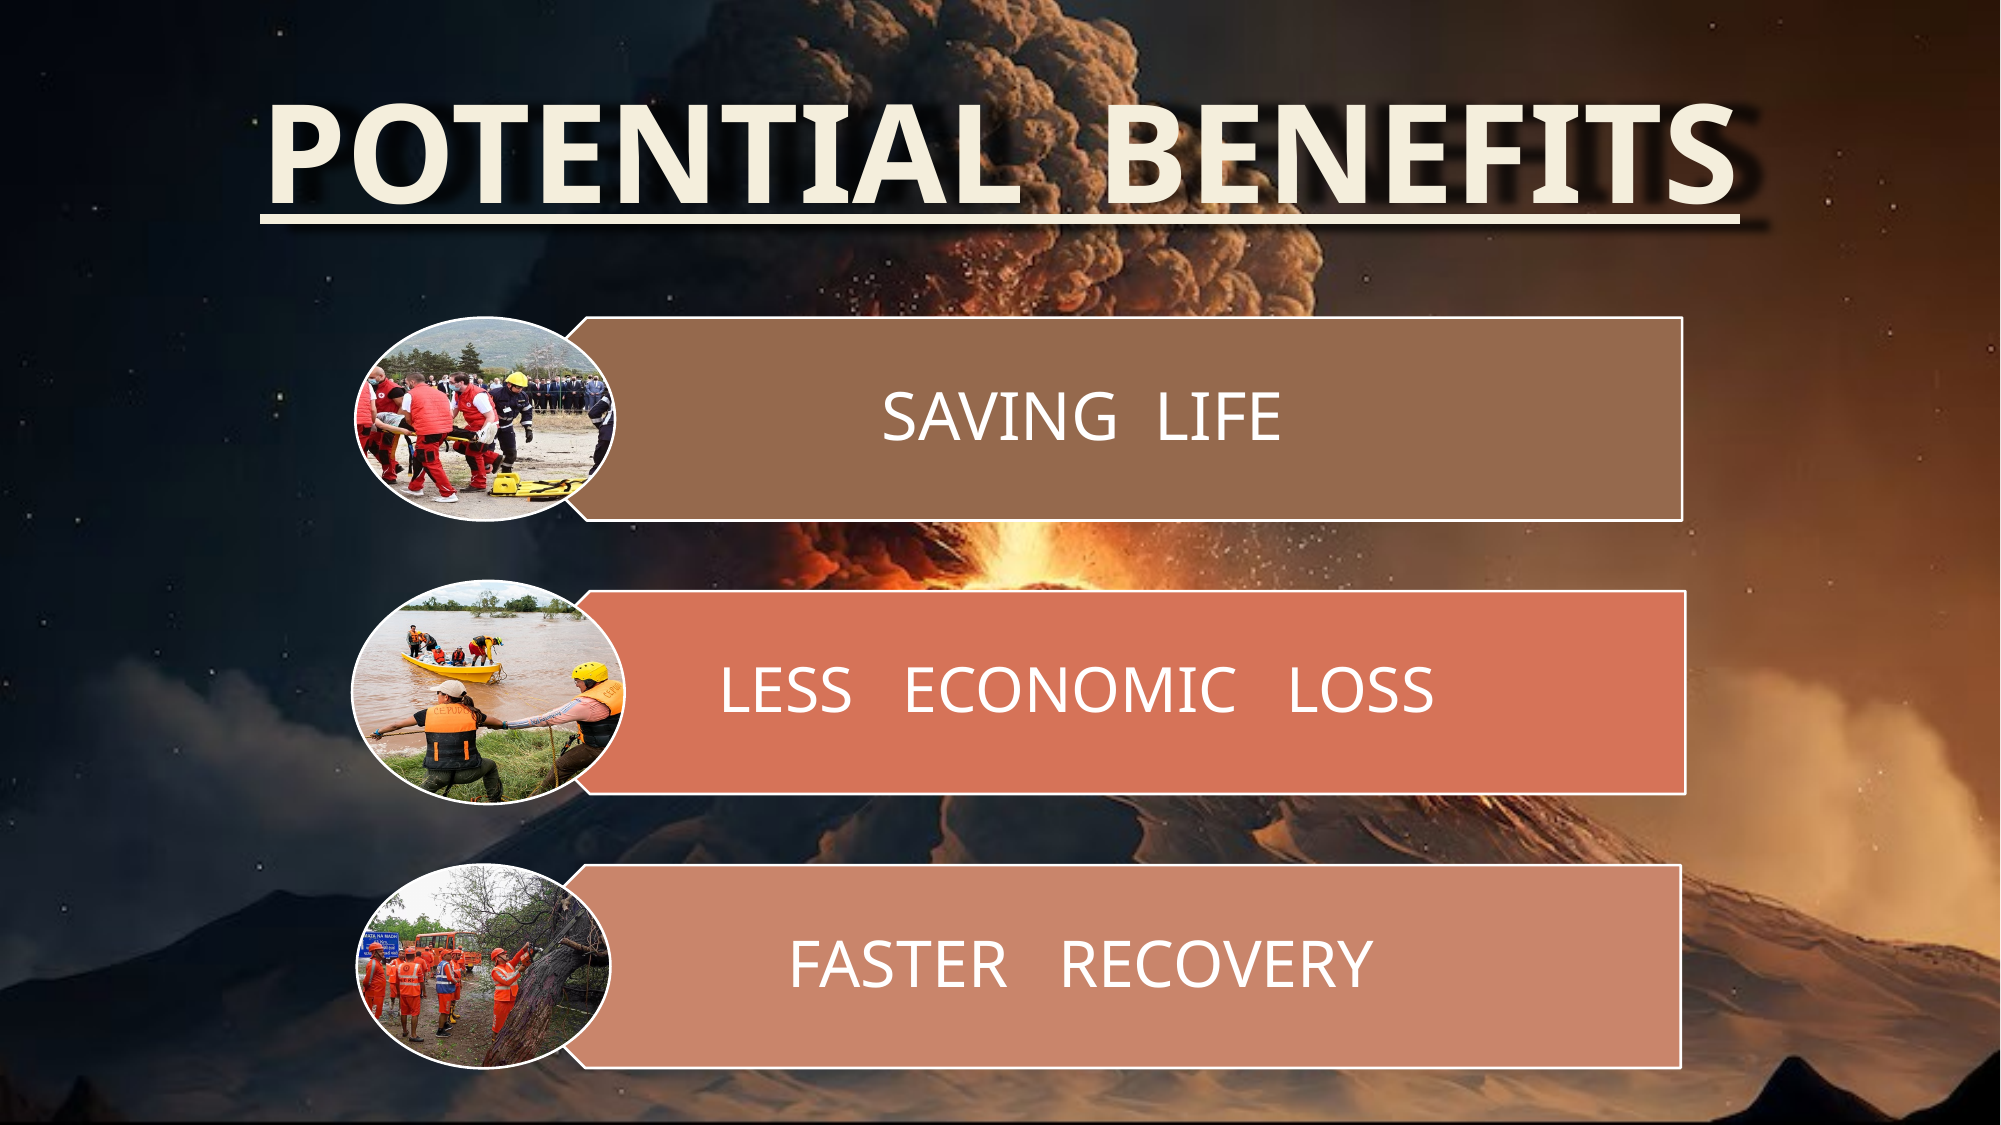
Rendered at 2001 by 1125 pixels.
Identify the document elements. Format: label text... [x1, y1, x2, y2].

title POTENTIAL BENEFITS [150, 56, 1850, 263]
picture [0, 0, 2001, 1125]
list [118, 316, 1919, 1069]
